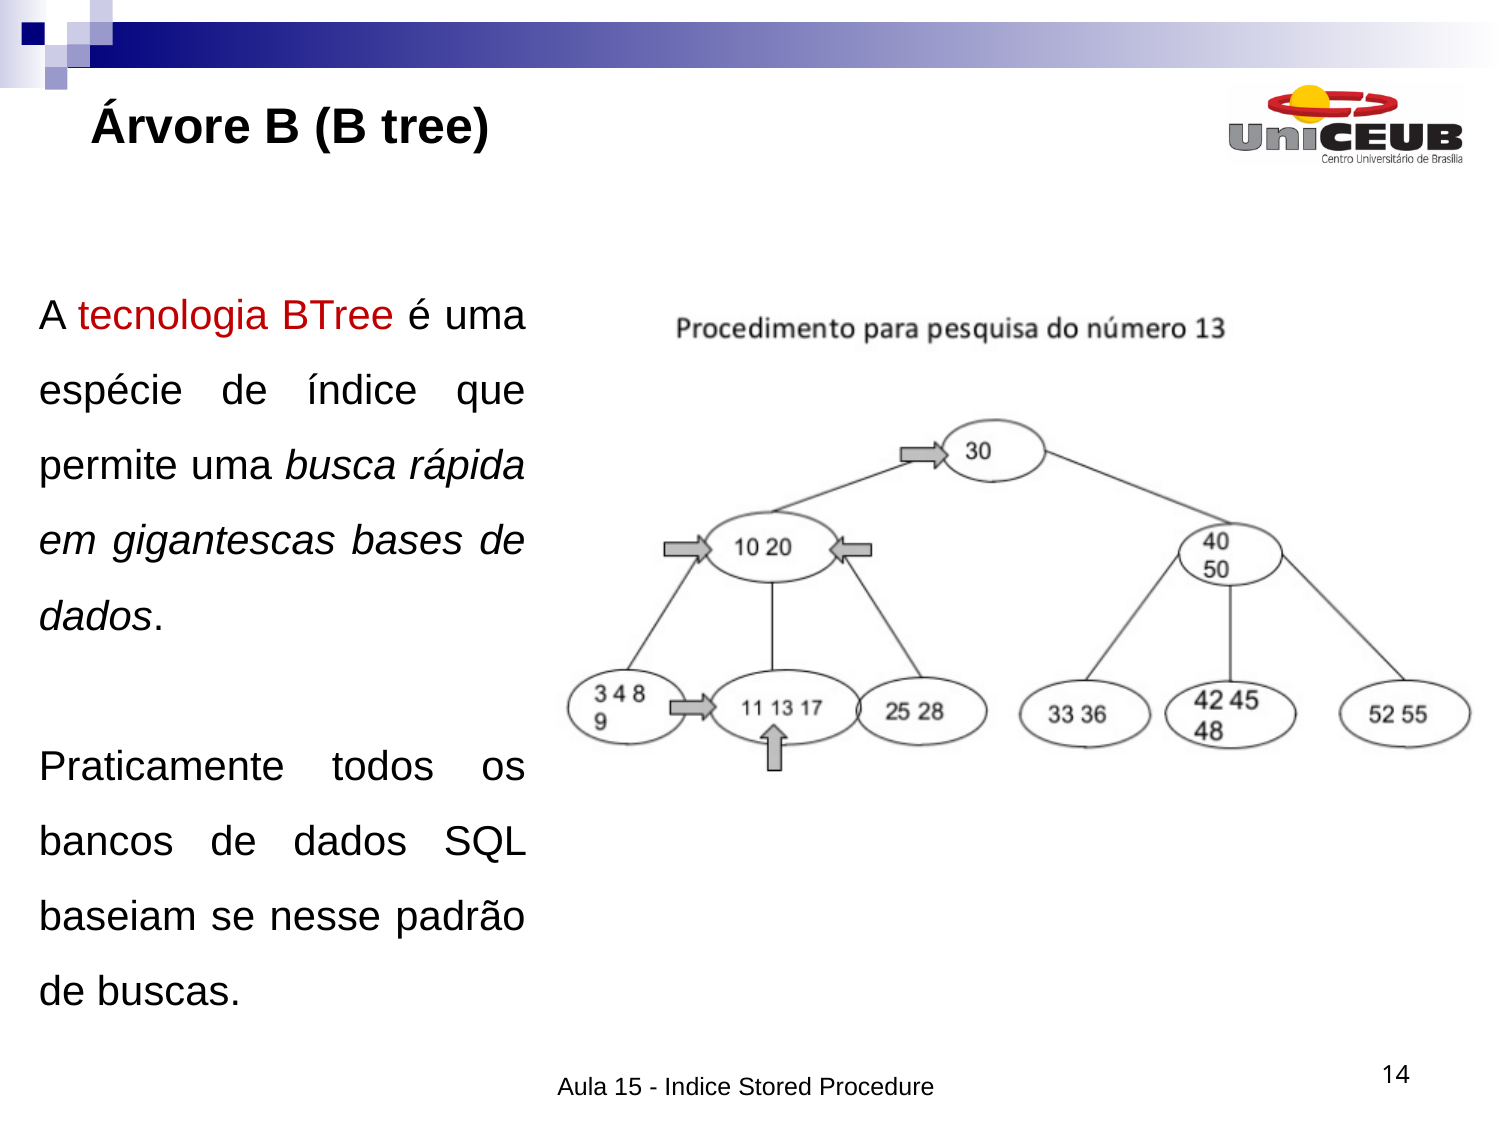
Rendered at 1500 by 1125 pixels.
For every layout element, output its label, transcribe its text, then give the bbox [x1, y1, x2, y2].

picture [1227, 83, 1464, 165]
picture [546, 267, 1475, 803]
text_box ‹#› [1074, 1024, 1425, 1100]
text_box A tecnologia BTree é uma espécie de índice que permite uma busca rápida em gigantescas bases de dados. Praticamente todos os bancos de dados SQL baseiam se nesse padrão de buscas. [23, 255, 541, 1089]
title Árvore B (B tree) [75, 11, 1425, 237]
footer Aula 15 - Indice Stored Procedure [512, 1032, 988, 1108]
